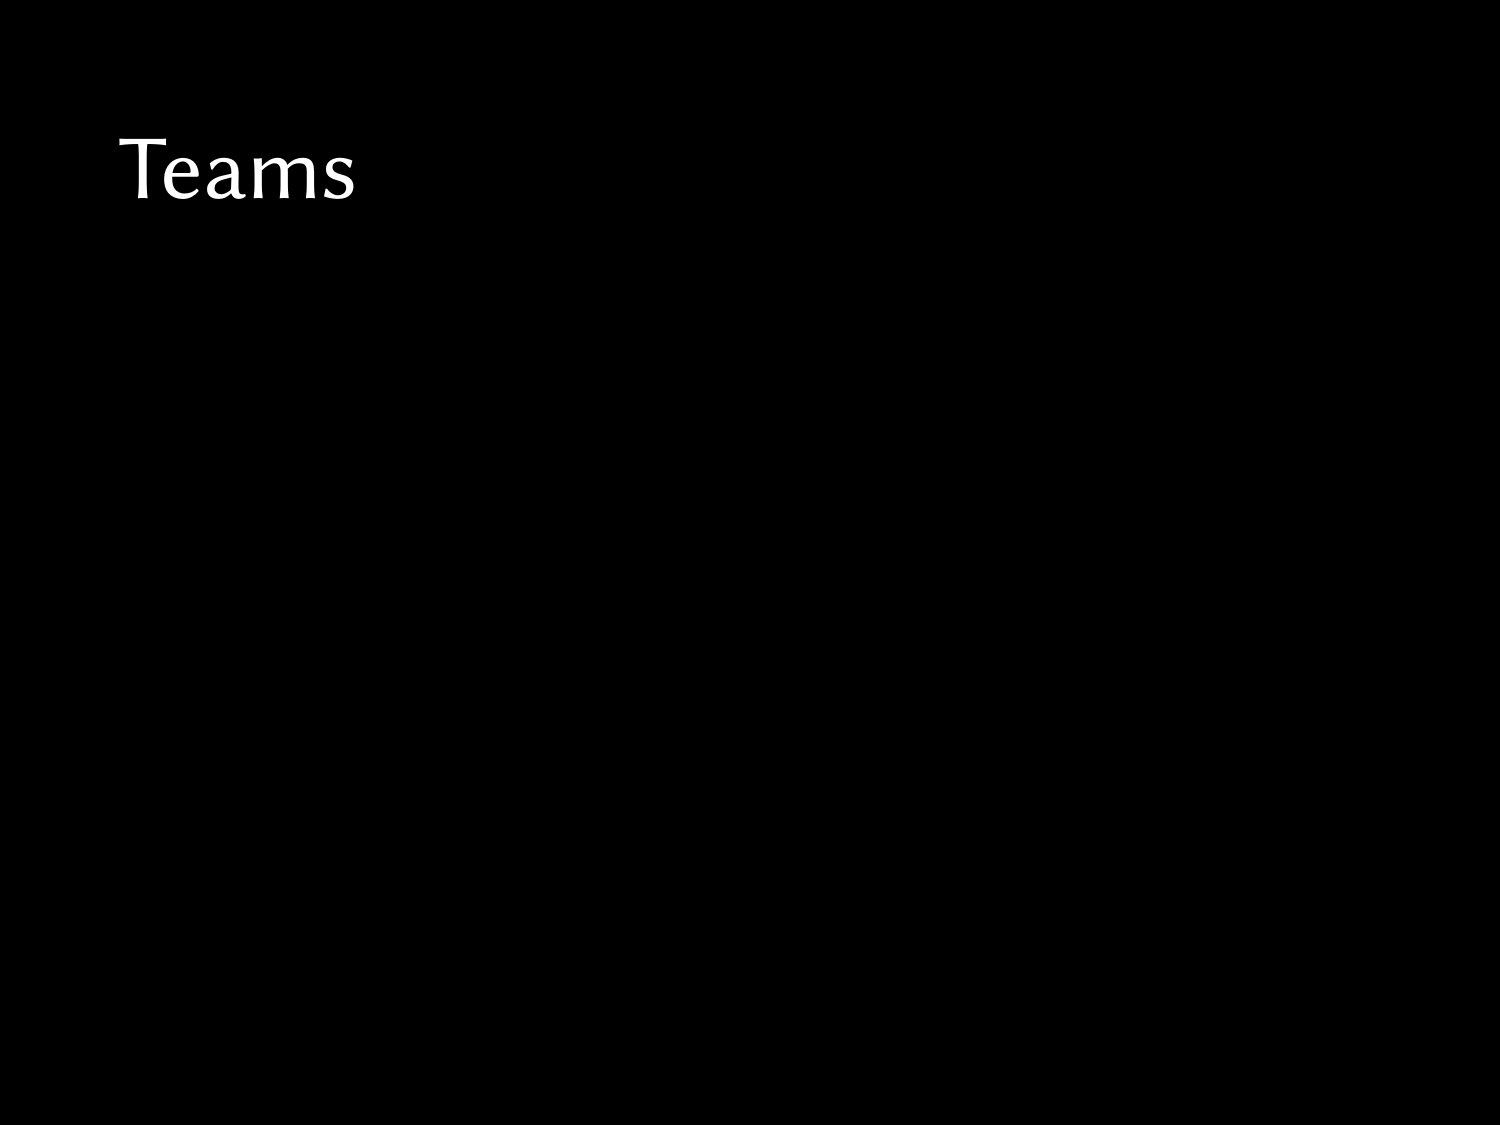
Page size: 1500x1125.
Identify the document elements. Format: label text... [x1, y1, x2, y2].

title Teams [103, 59, 1397, 278]
